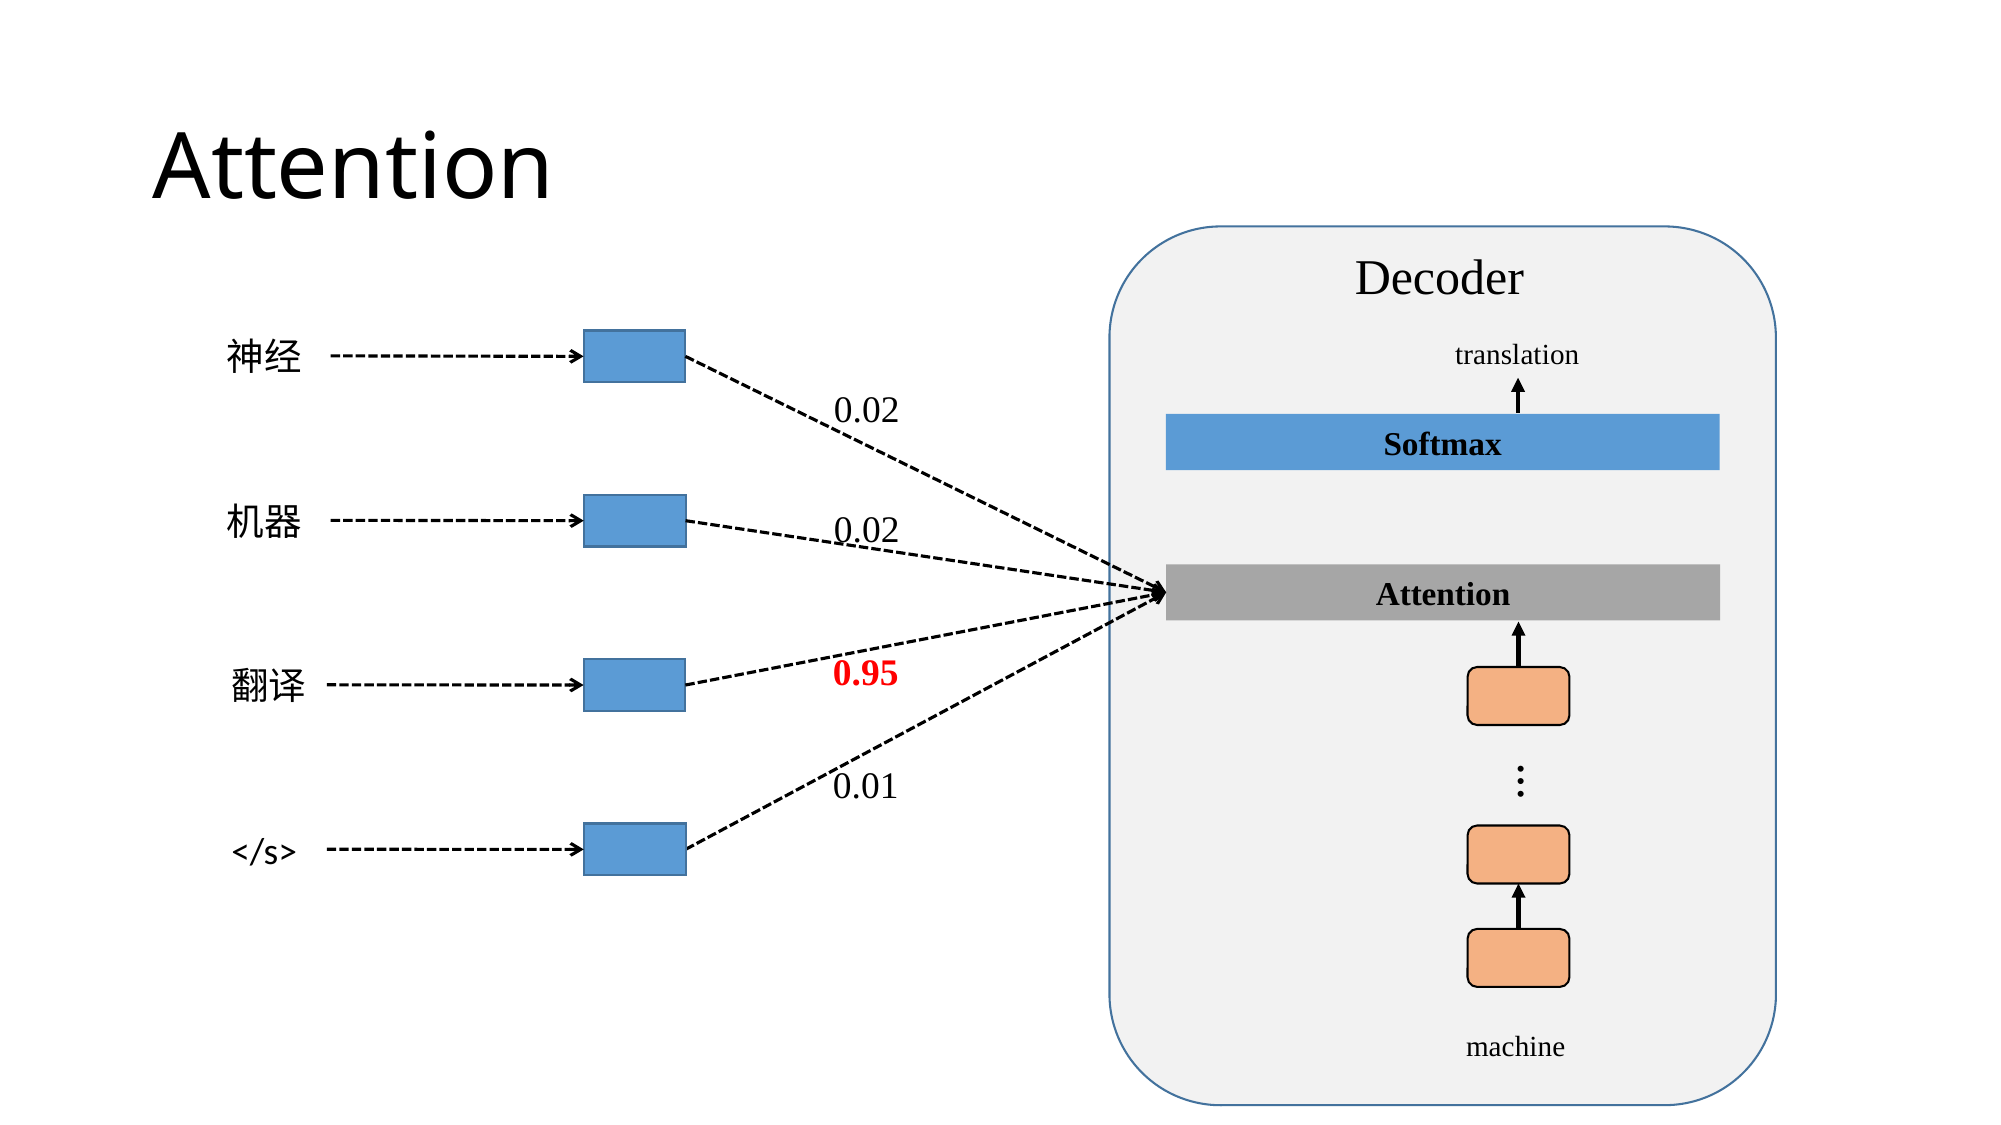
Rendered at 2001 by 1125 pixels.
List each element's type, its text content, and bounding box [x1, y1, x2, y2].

text_box translation [1440, 327, 1600, 378]
text_box … [1484, 749, 1576, 811]
text_box Softmax [1167, 413, 1721, 471]
text_box [583, 658, 685, 712]
text_box [583, 494, 685, 548]
text_box 神经 [211, 325, 331, 386]
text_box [685, 592, 1167, 850]
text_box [685, 356, 1167, 520]
text_box Decoder [1339, 236, 1546, 312]
text_box [1108, 225, 1777, 1107]
title Attention [137, 59, 1863, 278]
text_box [1466, 927, 1571, 988]
text_box [583, 822, 687, 876]
text_box [583, 329, 686, 383]
text_box machine [1451, 1019, 1586, 1070]
text_box [1466, 665, 1571, 727]
text_box </s> [216, 819, 327, 880]
text_box Attention [1167, 563, 1721, 621]
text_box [685, 520, 1167, 592]
text_box 翻译 [216, 654, 327, 715]
text_box 机器 [211, 490, 331, 551]
text_box [1466, 824, 1571, 885]
